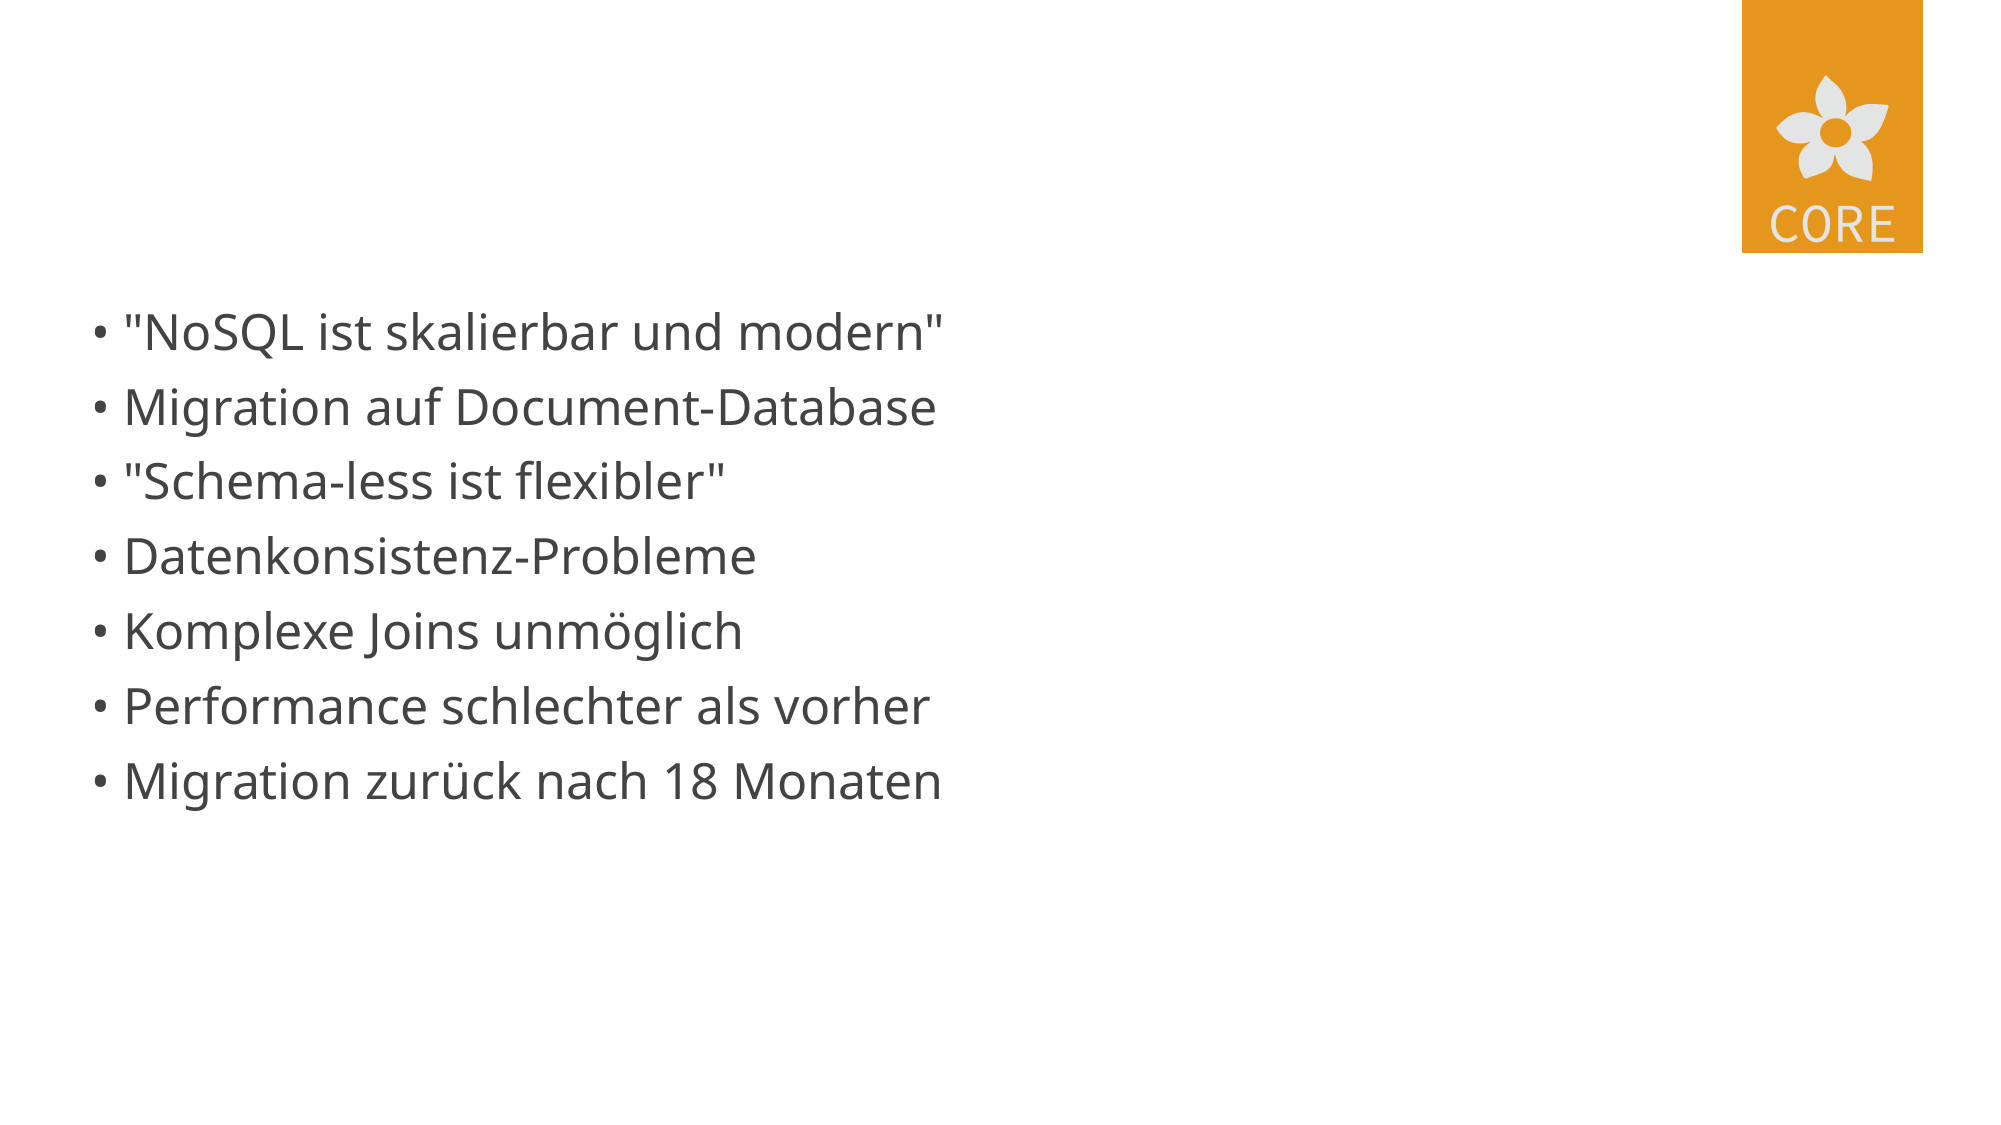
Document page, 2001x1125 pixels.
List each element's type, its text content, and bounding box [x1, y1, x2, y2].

picture [1742, 0, 1923, 253]
list • "NoSQL ist skalierbar und modern" • Migration auf Document-Database • "Schema-less ist flexibler" • Datenkonsistenz-Probleme • Komplexe Joins unmöglich • Performance schlechter als vorher • Migration zurück nach 18 Monaten [76, 299, 1919, 1066]
